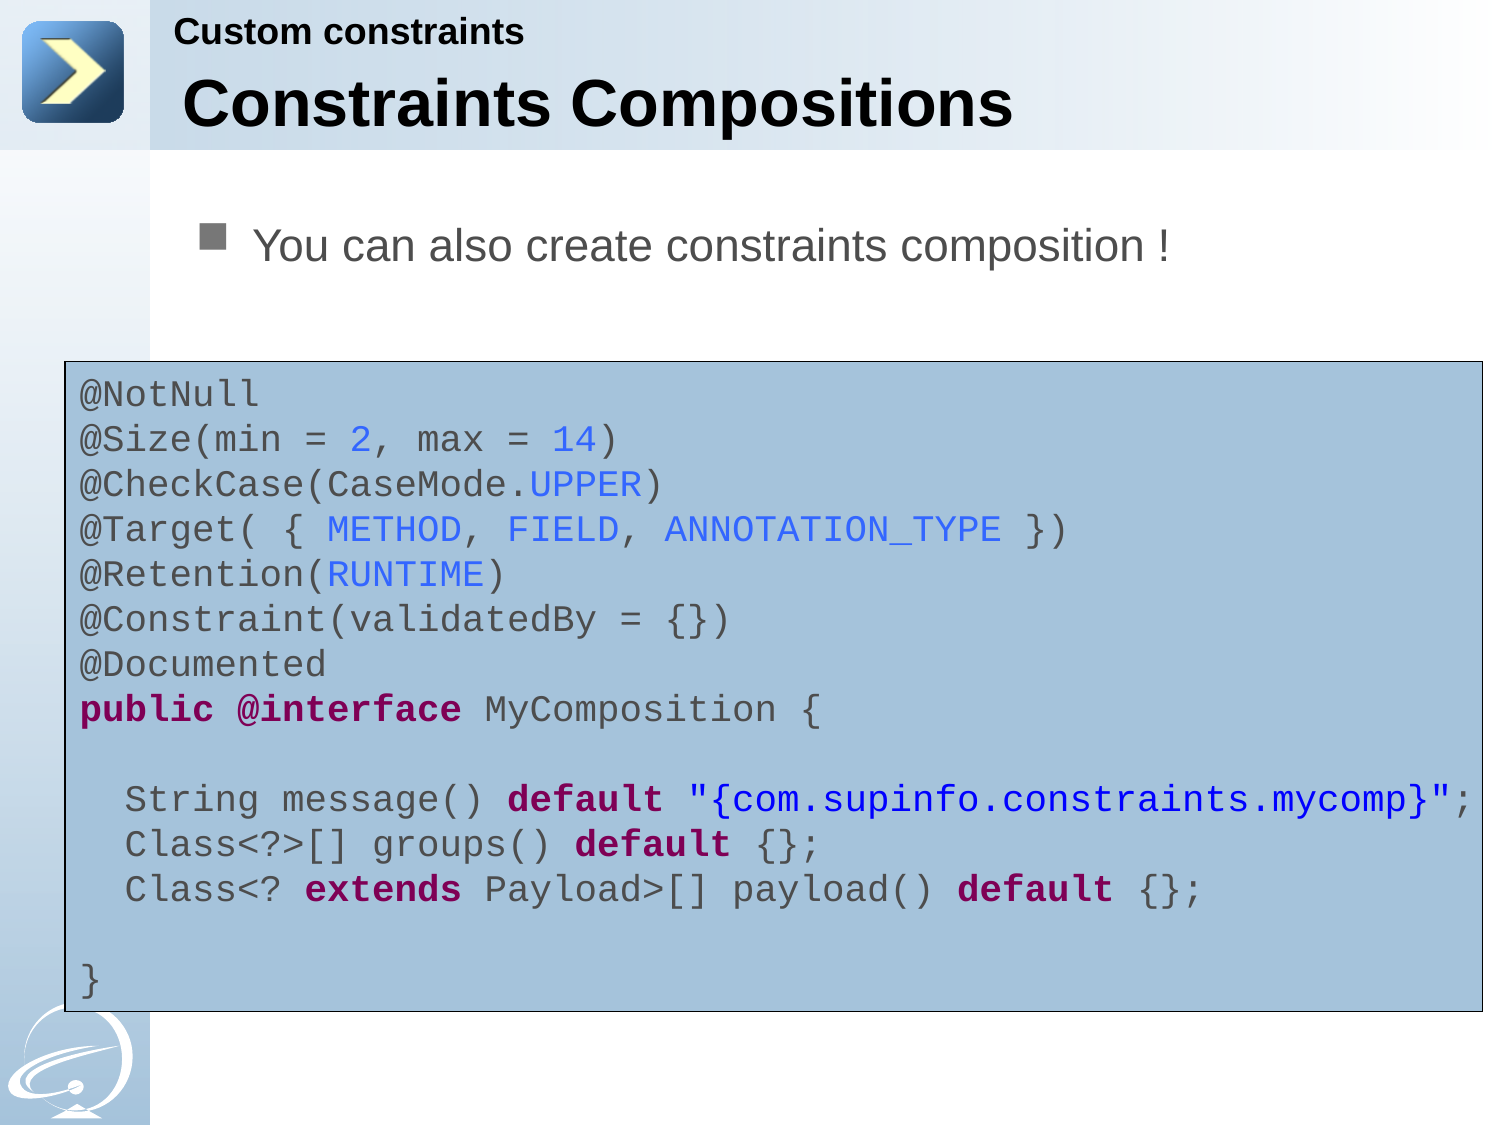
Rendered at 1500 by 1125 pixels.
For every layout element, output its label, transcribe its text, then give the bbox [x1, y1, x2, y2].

picture [21, 19, 129, 127]
text_box @NotNull @Size(min = 2, max = 14) @CheckCase(CaseMode.UPPER) @Target( { METHOD, FIELD, ANNOTATION_TYPE }) @Retention(RUNTIME) @Constraint(validatedBy = {}) @Documented public @interface MyComposition { String message() default "{com.supinfo.constraints.mycomp}"; Class<?>[] groups() default {}; Class<? extends Payload>[] payload() default {}; } [64, 361, 1483, 1012]
text_box Custom constraints [158, 0, 1500, 60]
list You can also create constraints composition ! [180, 207, 1448, 361]
text_box Constraints Compositions [167, 30, 1436, 169]
